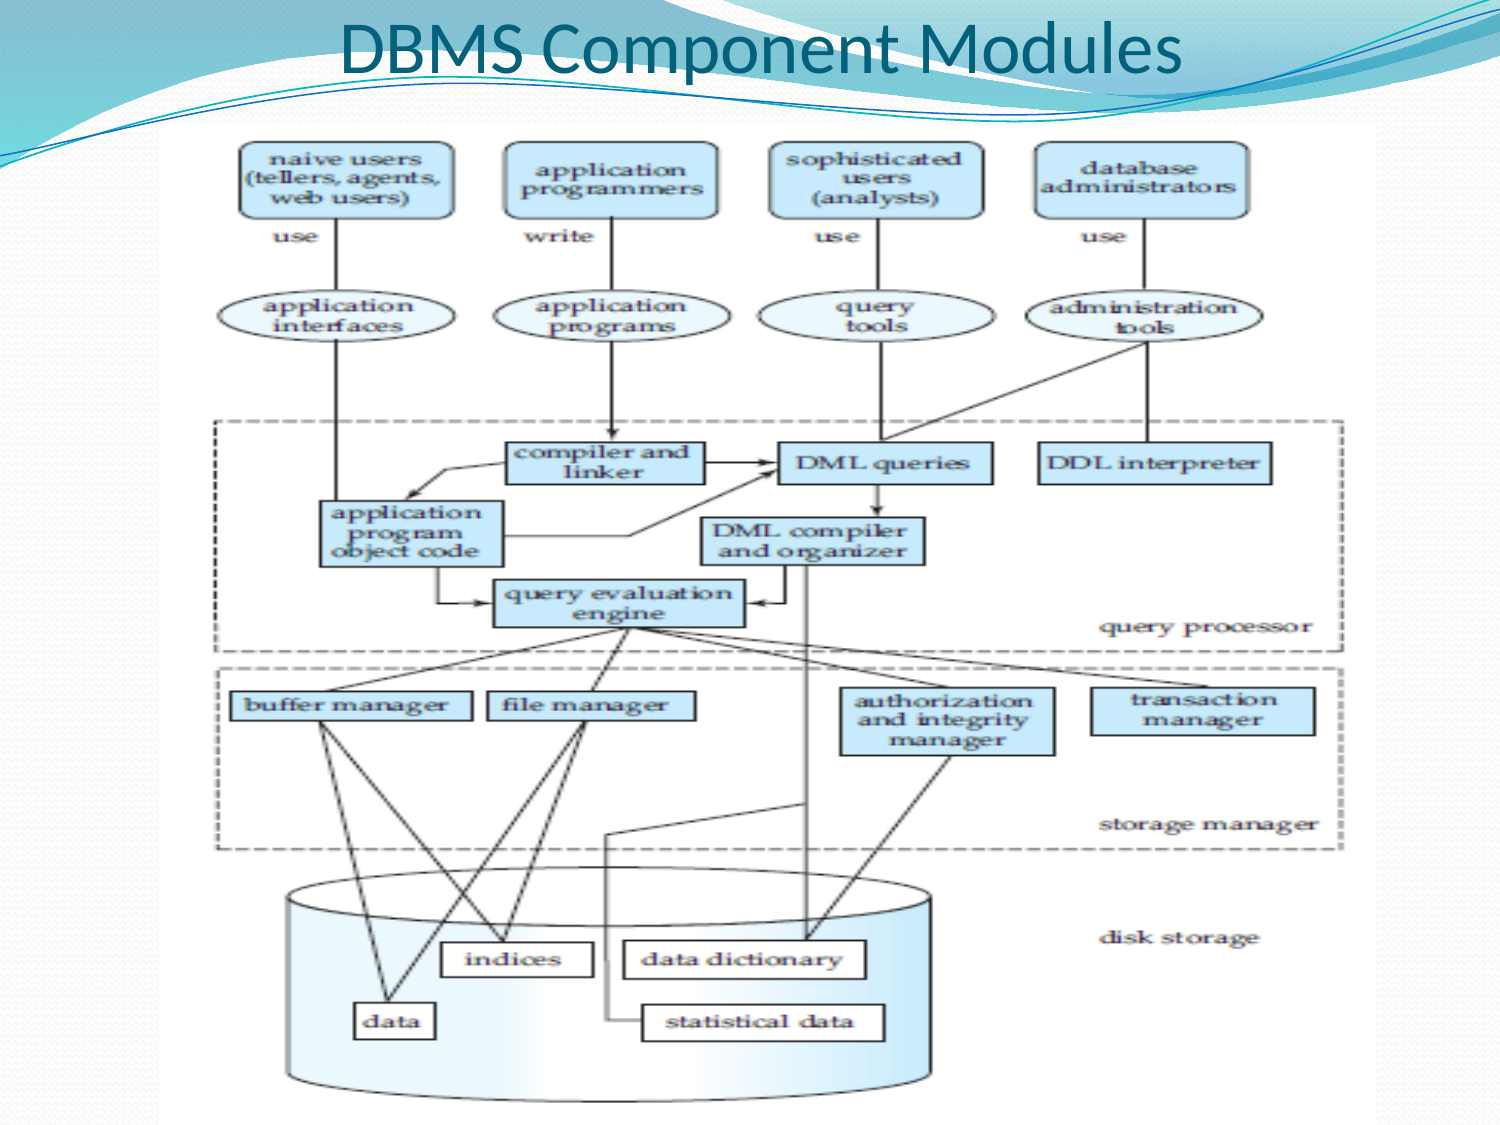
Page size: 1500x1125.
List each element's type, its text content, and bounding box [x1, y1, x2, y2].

title DBMS Component Modules [86, 0, 1437, 89]
picture [159, 125, 1377, 1125]
